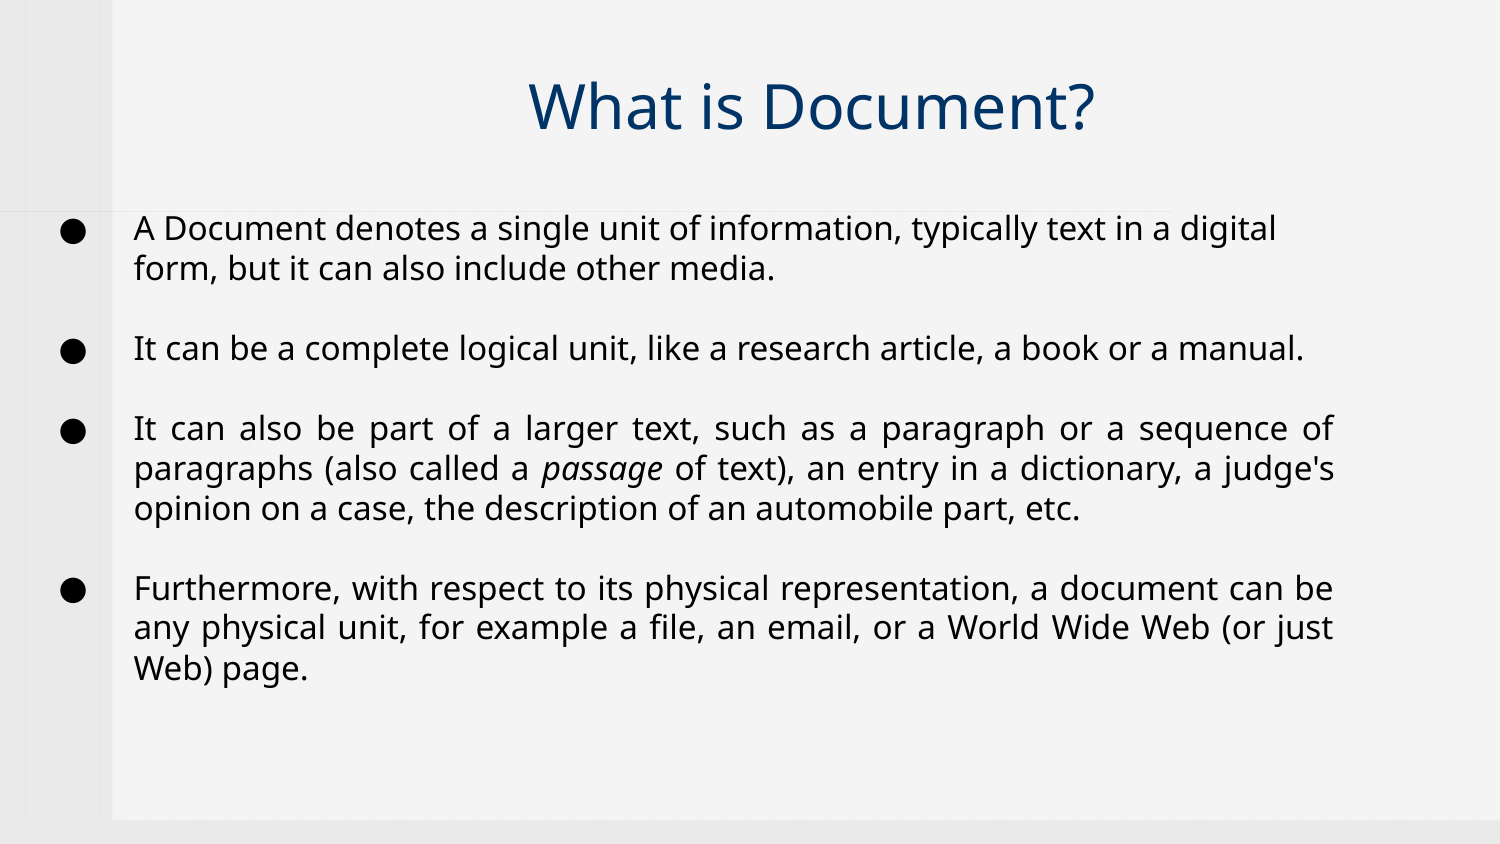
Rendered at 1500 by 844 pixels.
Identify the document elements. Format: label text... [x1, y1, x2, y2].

text_box A Document denotes a single unit of information, typically text in a digital form, but it can also include other media. It can be a complete logical unit, like a research article, a book or a manual. It can also be part of a larger text, such as a paragraph or a sequence of paragraphs (also called a passage of text), an entry in a dictionary, a judge's opinion on a case, the description of an automobile part, etc. Furthermore, with respect to its physical representation, a document can be any physical unit, for example a file, an email, or a World Wide Web (or just Web) page. [43, 192, 1457, 773]
title What is Document? [142, 70, 1482, 150]
